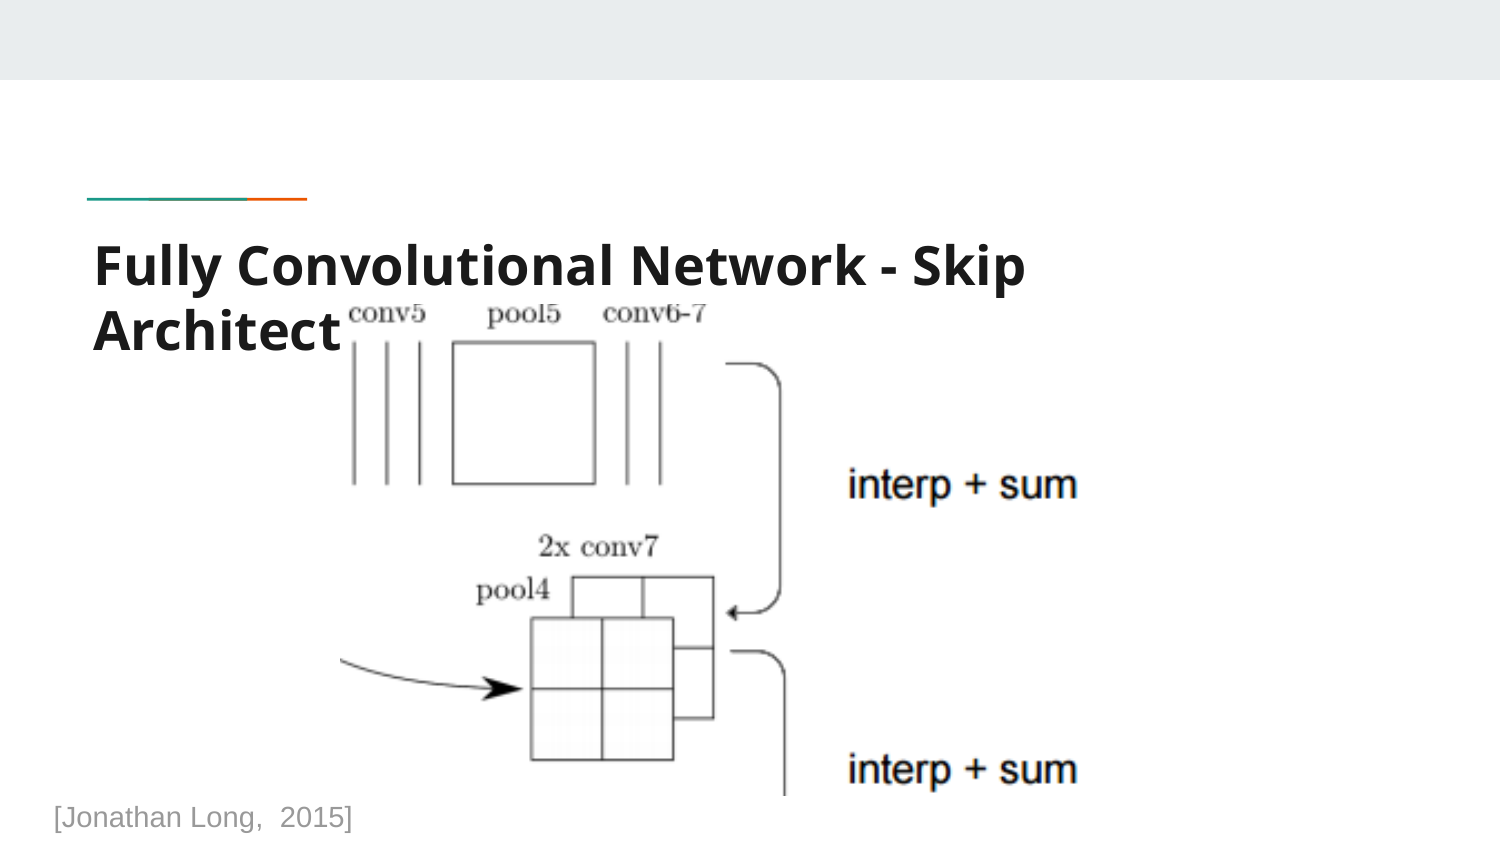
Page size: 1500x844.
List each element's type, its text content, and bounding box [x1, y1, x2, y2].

picture [339, 303, 1120, 796]
title Fully Convolutional Network - Skip Architecture [78, 216, 1381, 305]
text_box [Jonathan Long, 2015] [38, 783, 390, 829]
